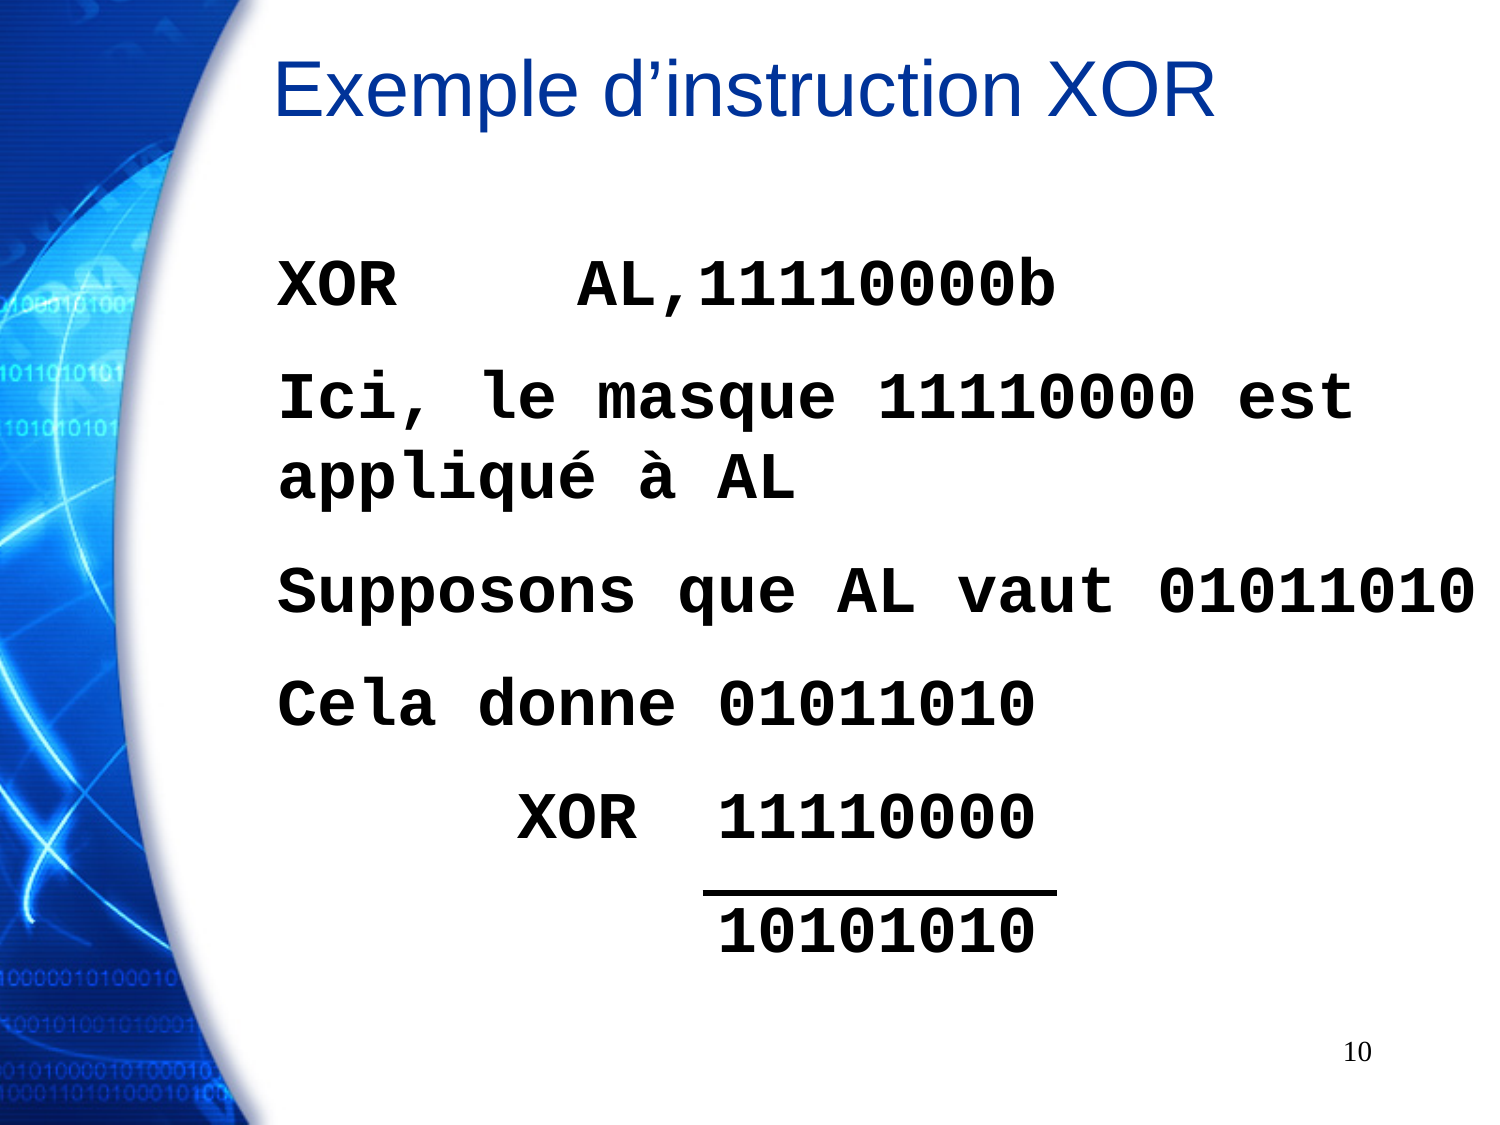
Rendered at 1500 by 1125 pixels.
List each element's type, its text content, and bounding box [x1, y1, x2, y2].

text_box XOR AL,11110000b Ici, le masque 11110000 est appliqué à AL Supposons que AL vaut 01011010 Cela donne 01011010 XOR 11110000 10101010 [262, 231, 1500, 973]
title Exemple d’instruction XOR [257, 11, 1500, 159]
picture [0, 0, 1500, 1125]
slide_number 10 [1074, 1024, 1388, 1101]
